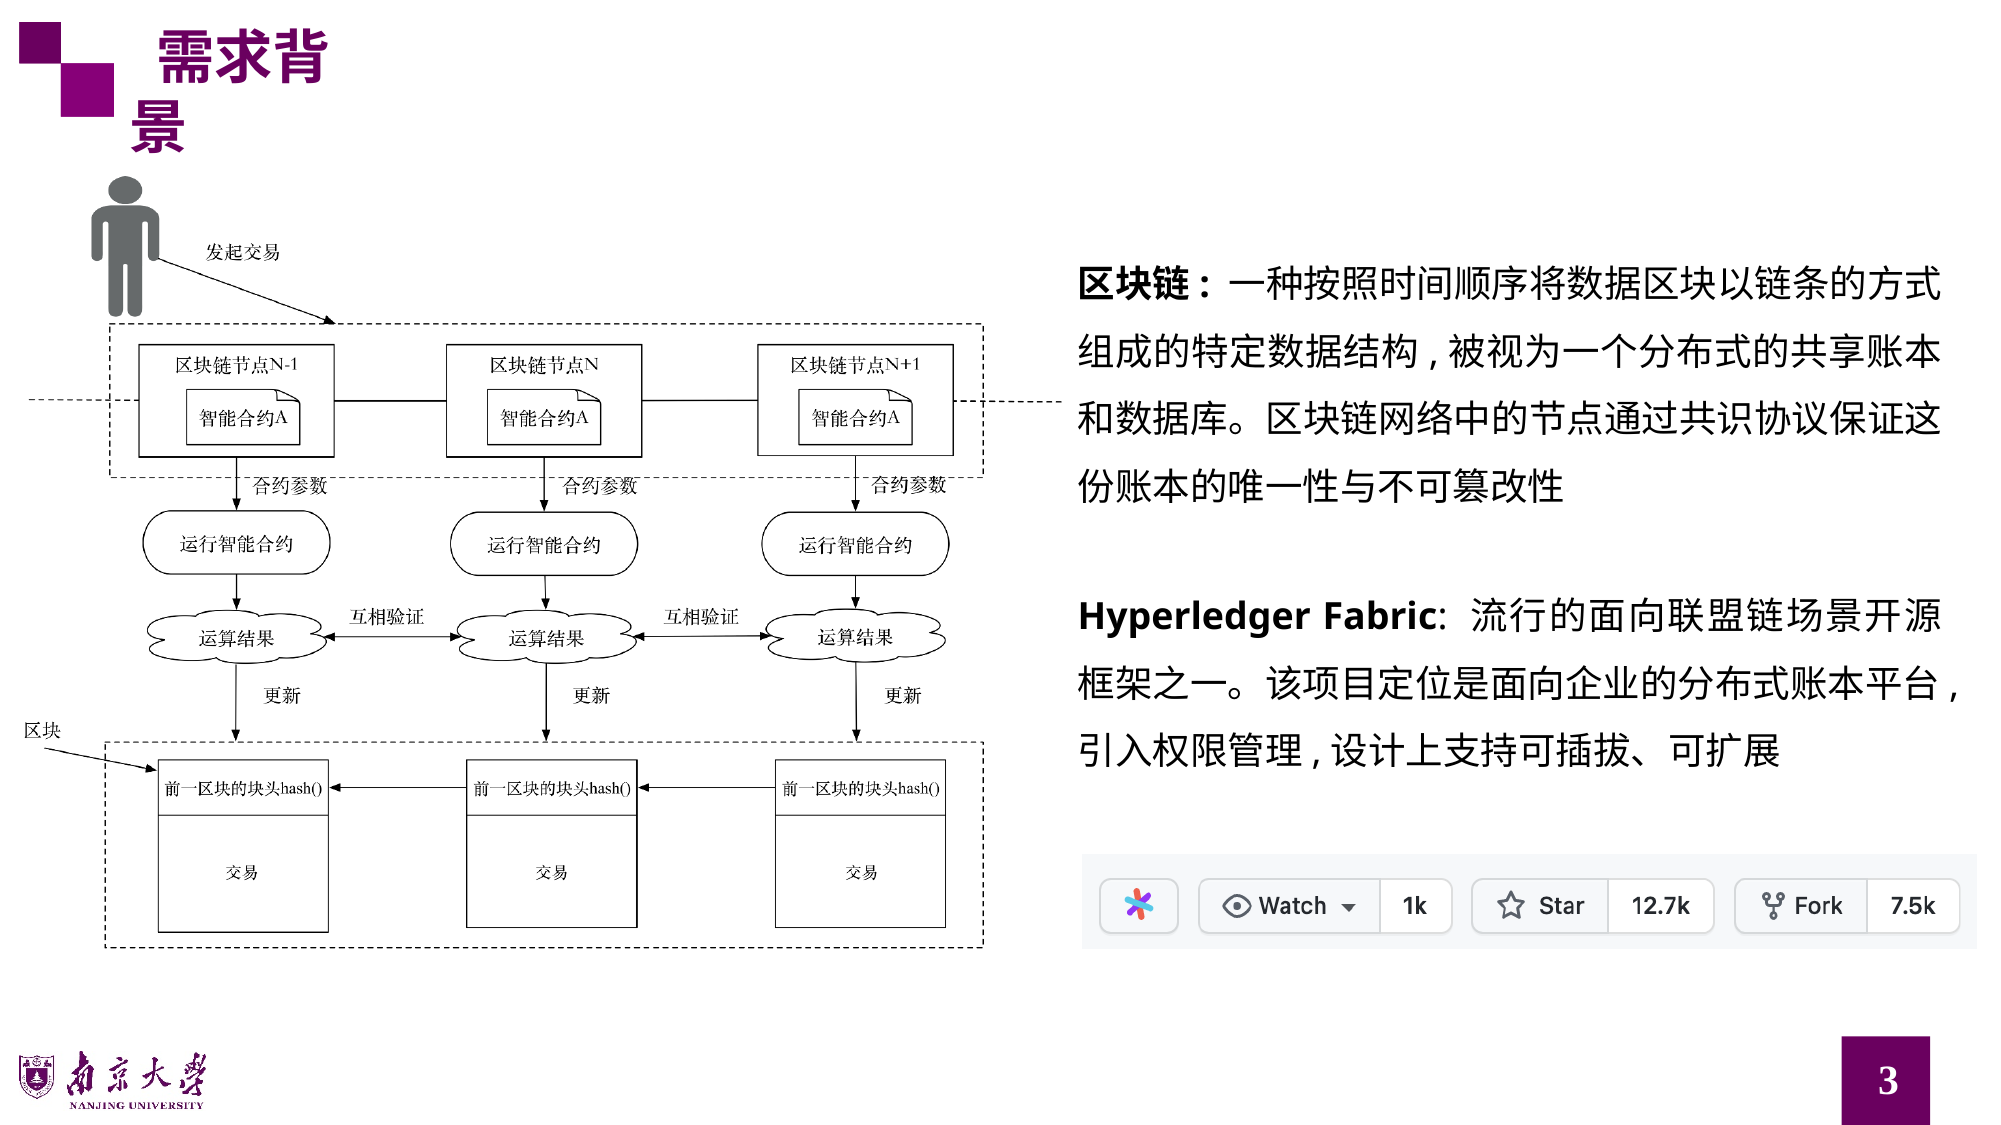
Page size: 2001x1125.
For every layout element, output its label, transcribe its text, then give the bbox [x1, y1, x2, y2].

picture [1082, 854, 1977, 949]
text_box 需求背景 [114, 12, 401, 168]
picture [16, 176, 1062, 949]
text_box 3 [1803, 1048, 1975, 1109]
text_box Hyperledger Fabric: 流行的面向联盟链场景开源框架之一。该项目定位是面向企业的分布式账本平台,引入权限管理,设计上支持可插拔、可扩展 [1062, 562, 1957, 780]
picture [19, 1051, 206, 1111]
text_box 区块链: 一种按照时间顺序将数据区块以链条的方式组成的特定数据结构,被视为一个分布式的共享账本和数据库。区块链网络中的节点通过共识协议保证这份账本的唯一性与不可篡改性 [1062, 230, 1957, 515]
